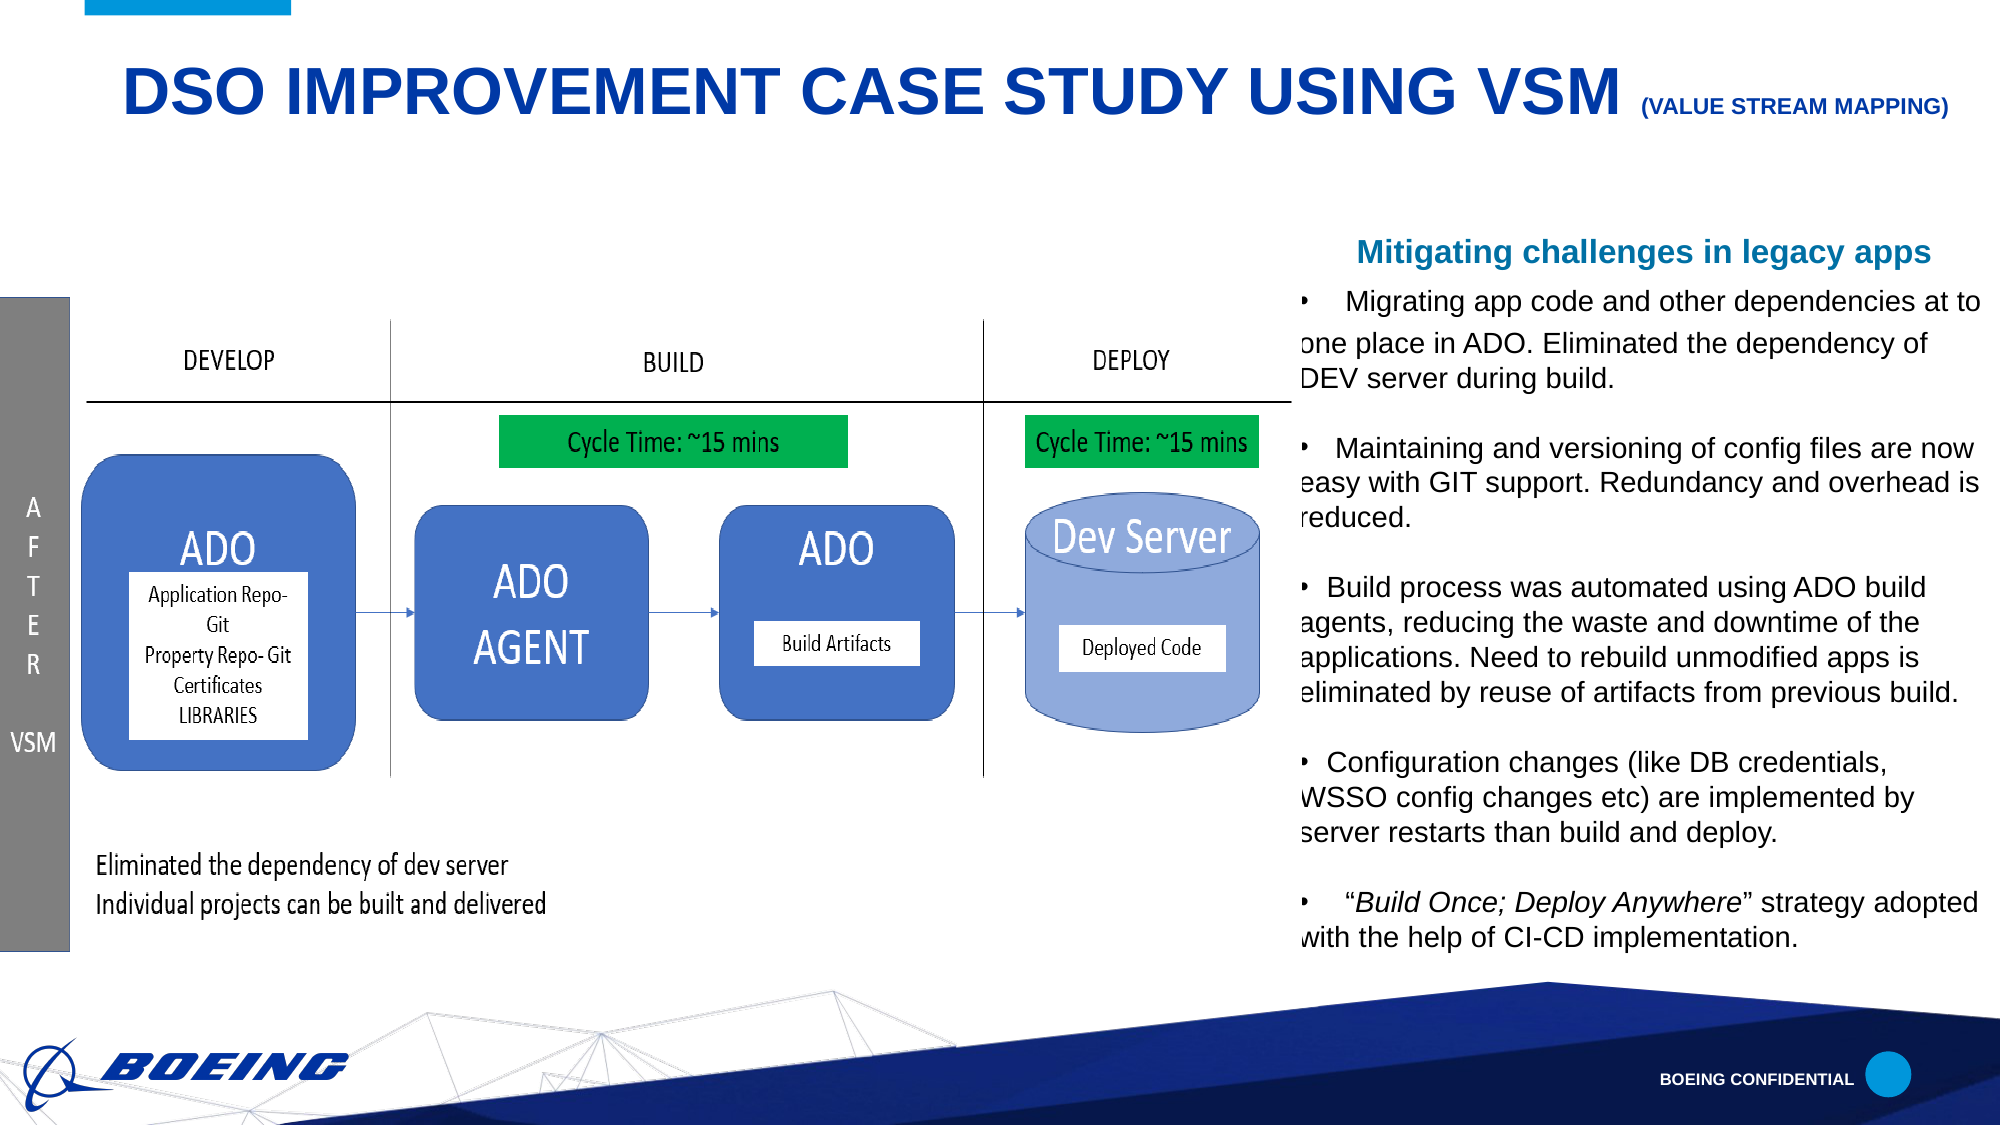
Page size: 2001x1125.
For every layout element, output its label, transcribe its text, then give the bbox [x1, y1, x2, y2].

title DSO improvement case study using vsm (Value stream mapping) [103, 28, 1989, 128]
picture [0, 268, 1302, 975]
picture [0, 981, 2000, 1125]
text_box Mitigating challenges in legacy apps Migrating app code and other dependencies at to one place in ADO. Eliminated the dependency of DEV server during build. Maintaining and versioning of config files are now easy with GIT support. Redundancy and overhead is reduced. Build process was automated using ADO build agents, reducing the waste and downtime of the applications. Need to rebuild unmodified apps is eliminated by reuse of artifacts from previous build. Configuration changes (like DB credentials, WSSO config changes etc) are implemented by server restarts than build and deploy. “Build Once; Deploy Anywhere” strategy adopted with the help of CI-CD implementation. [1302, 268, 1988, 945]
